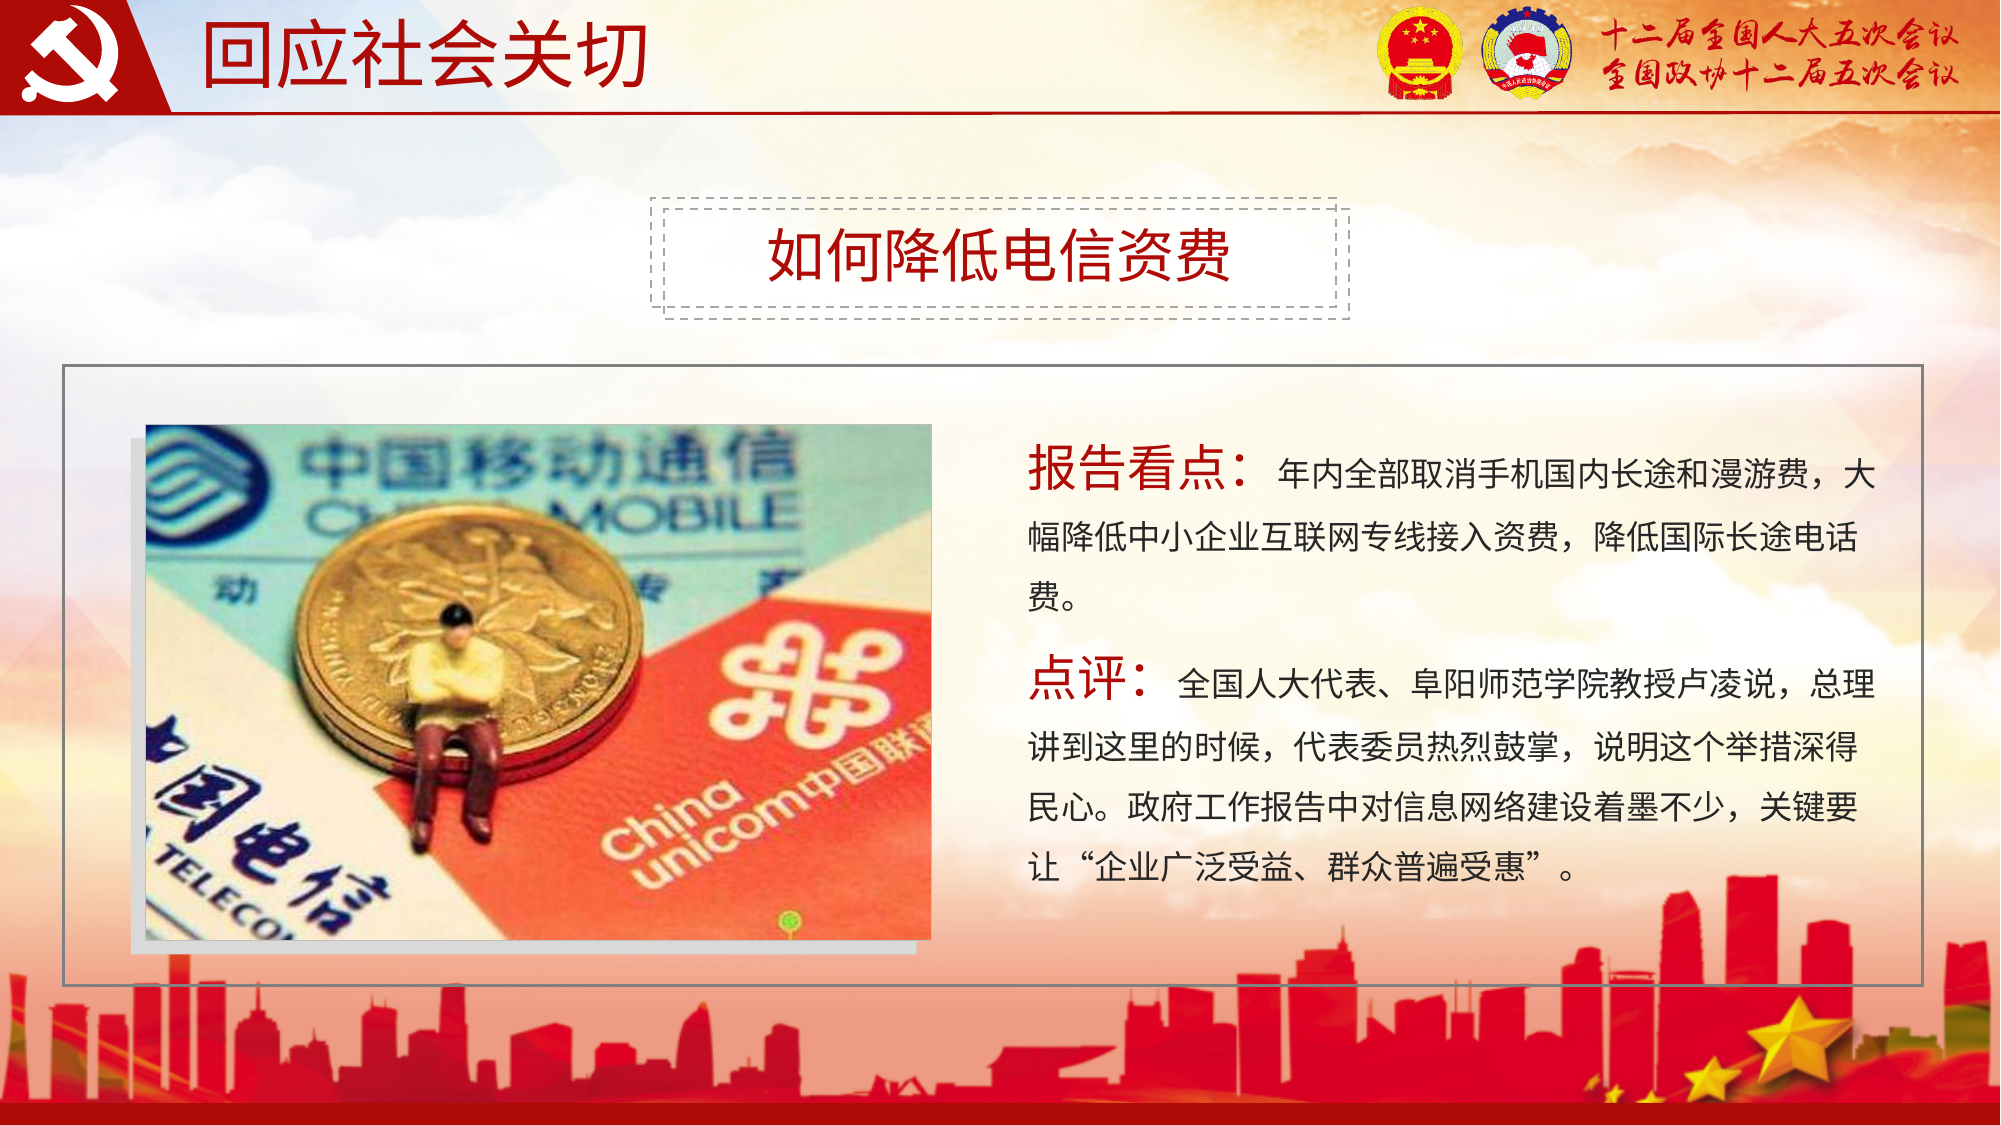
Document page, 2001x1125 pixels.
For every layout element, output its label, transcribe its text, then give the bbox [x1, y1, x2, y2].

text_box [0, 1102, 2000, 1125]
text_box [63, 365, 1923, 986]
text_box 报告看点：年内全部取消手机国内长途和漫游费，大幅降低中小企业互联网专线接入资费，降低国际长途电话费。 点评：全国人大代表、阜阳师范学院教授卢凌说，总理讲到这里的时候，代表委员热烈鼓掌，说明这个举措深得民心。政府工作报告中对信息网络建设着墨不少，关键要让“企业广泛受益、群众普遍受惠”。 [1013, 399, 1894, 894]
picture [173, 0, 2000, 112]
text_box 回应社会关切 [186, 0, 841, 105]
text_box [130, 424, 932, 955]
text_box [651, 197, 1349, 320]
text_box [1377, 5, 1995, 100]
picture [0, 115, 2000, 1102]
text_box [0, 0, 173, 114]
